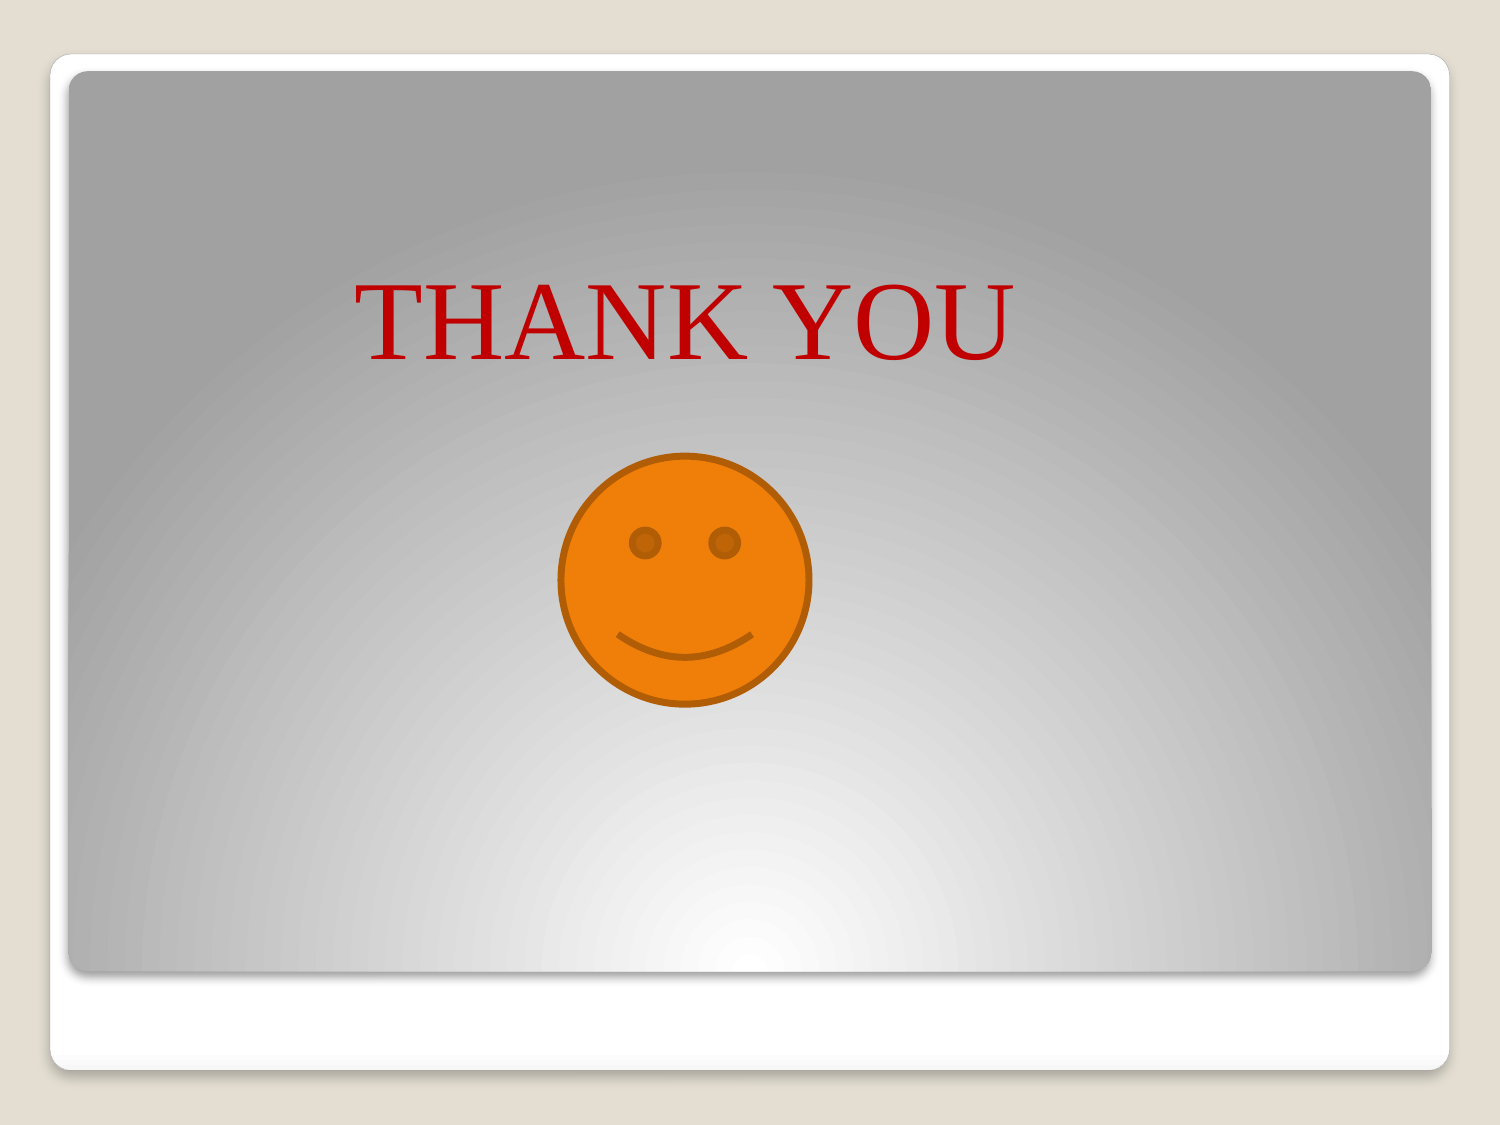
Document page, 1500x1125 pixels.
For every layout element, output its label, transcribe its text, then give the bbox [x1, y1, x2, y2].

text_box [557, 452, 813, 708]
list THANK YOU [324, 231, 1111, 460]
